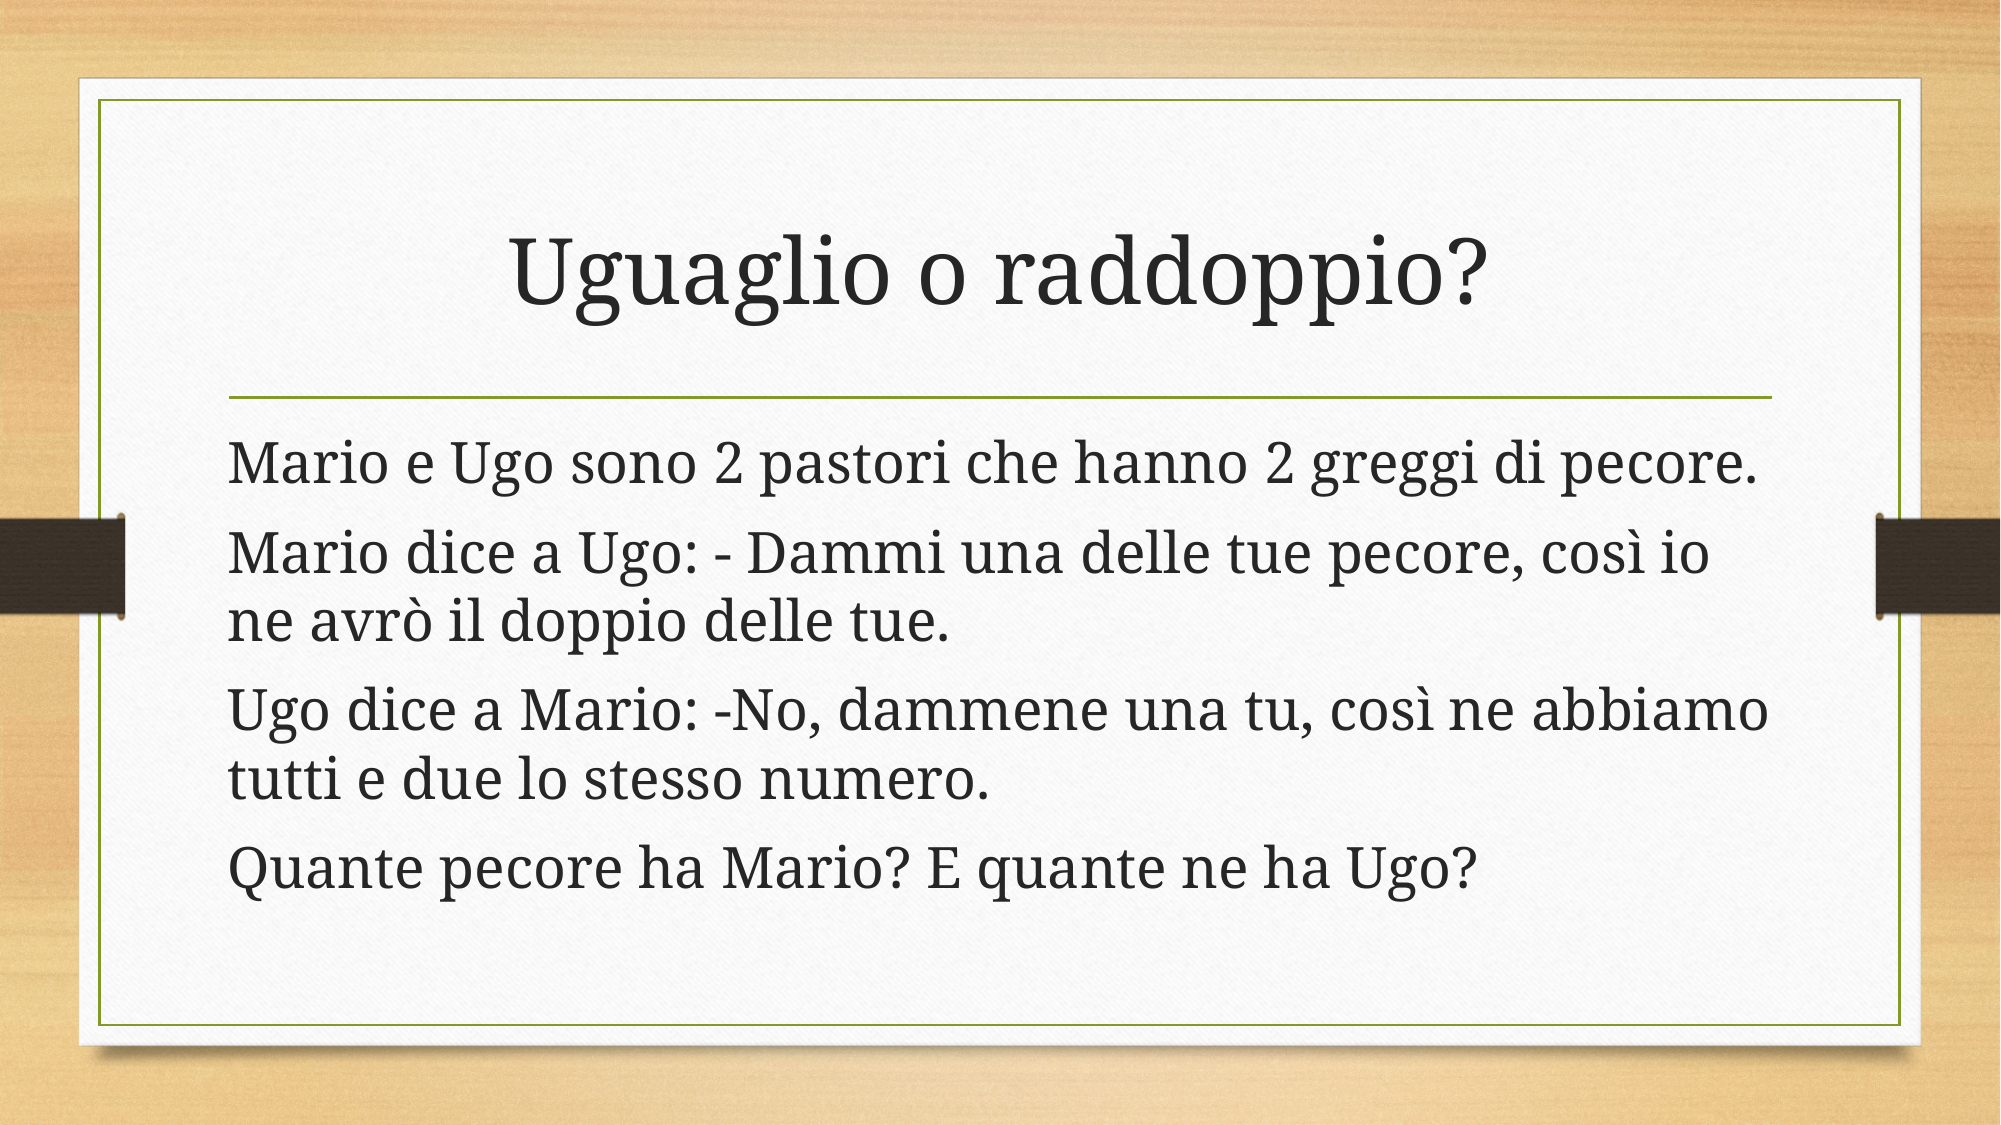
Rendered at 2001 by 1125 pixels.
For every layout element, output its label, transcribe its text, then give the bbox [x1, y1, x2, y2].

title Uguaglio o raddoppio? [212, 161, 1788, 375]
picture [0, 0, 2001, 1125]
list Mario e Ugo sono 2 pastori che hanno 2 greggi di pecore. Mario dice a Ugo: - Dammi una delle tue pecore, così io ne avrò il doppio delle tue. Ugo dice a Mario: -No, dammene una tu, così ne abbiamo tutti e due lo stesso numero. Quante pecore ha Mario? E quante ne ha Ugo? [212, 419, 1788, 964]
